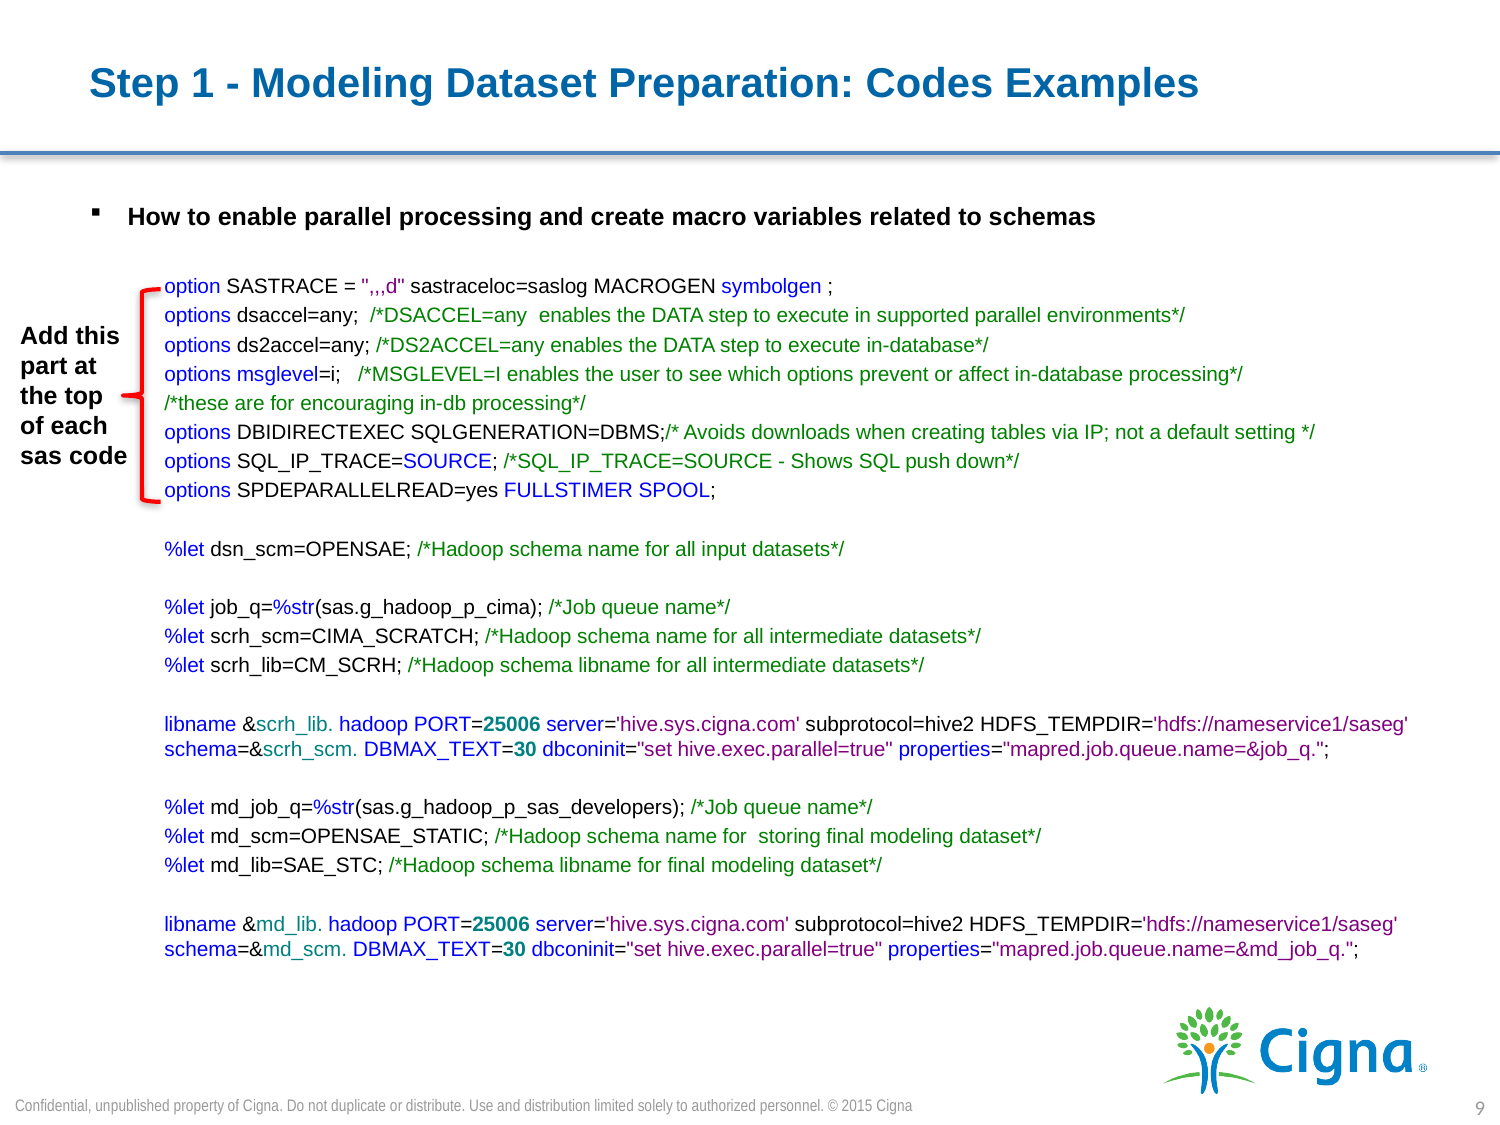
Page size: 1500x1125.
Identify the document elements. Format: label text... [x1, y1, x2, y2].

picture [1128, 1063, 1201, 1087]
list How to enable parallel processing and create macro variables related to schemas option SASTRACE = ",,,d" sastraceloc=saslog MACROGEN symbolgen ; options dsaccel=any; /*DSACCEL=any enables the DATA step to execute in supported parallel environments*/ options ds2accel=any; /*DS2ACCEL=any enables the DATA step to execute in-database*/ options msglevel=i; /*MSGLEVEL=I enables the user to see which options prevent or affect in-database processing*/ /*these are for encouraging in-db processing*/ options DBIDIRECTEXEC SQLGENERATION=DBMS;/* Avoids downloads when creating tables via IP; not a default setting */ options SQL_IP_TRACE=SOURCE; /*SQL_IP_TRACE=SOURCE - Shows SQL push down*/ options SPDEPARALLELREAD=yes FULLSTIMER SPOOL; %let dsn_scm=OPENSAE; /*Hadoop schema name for all input datasets*/ %let job_q=%str(sas.g_hadoop_p_cima); /*Job queue name*/ %let scrh_scm=CIMA_SCRATCH; /*Hadoop schema name for all intermediate datasets*/ %let scrh_lib=CM_SCRH; /*Hadoop schema libname for all intermediate datasets*/ libname &scrh_lib. hadoop PORT=25006 server='hive.sys.cigna.com' subprotocol=hive2 HDFS_TEMPDIR='hdfs://nameservice1/saseg' schema=&scrh_scm. DBMAX_TEXT=30 dbconinit="set hive.exec.parallel=true" properties="mapred.job.queue.name=&job_q."; %let md_job_q=%str(sas.g_hadoop_p_sas_developers); /*Job queue name*/ %let md_scm=OPENSAE_STATIC; /*Hadoop schema name for storing final modeling dataset*/ %let md_lib=SAE_STC; /*Hadoop schema libname for final modeling dataset*/ libname &md_lib. hadoop PORT=25006 server='hive.sys.cigna.com' subprotocol=hive2 HDFS_TEMPDIR='hdfs://nameservice1/saseg' schema=&md_scm. DBMAX_TEXT=30 dbconinit="set hive.exec.parallel=true" properties="mapred.job.queue.name=&md_job_q."; [75, 172, 1425, 1063]
footer Confidential, unpublished property of Cigna. Do not duplicate or distribute. Use and distribution limited solely to authorized personnel. © 2015 Cigna [0, 1086, 1151, 1125]
text_box [121, 287, 161, 504]
picture [1217, 977, 1465, 1087]
text_box Add this part at the top of each sas code [5, 312, 135, 477]
title Step 1 - Modeling Dataset Preparation: Codes Examples [74, 48, 1425, 155]
picture [1207, 1063, 1213, 1087]
slide_number 9 [1151, 1087, 1500, 1123]
